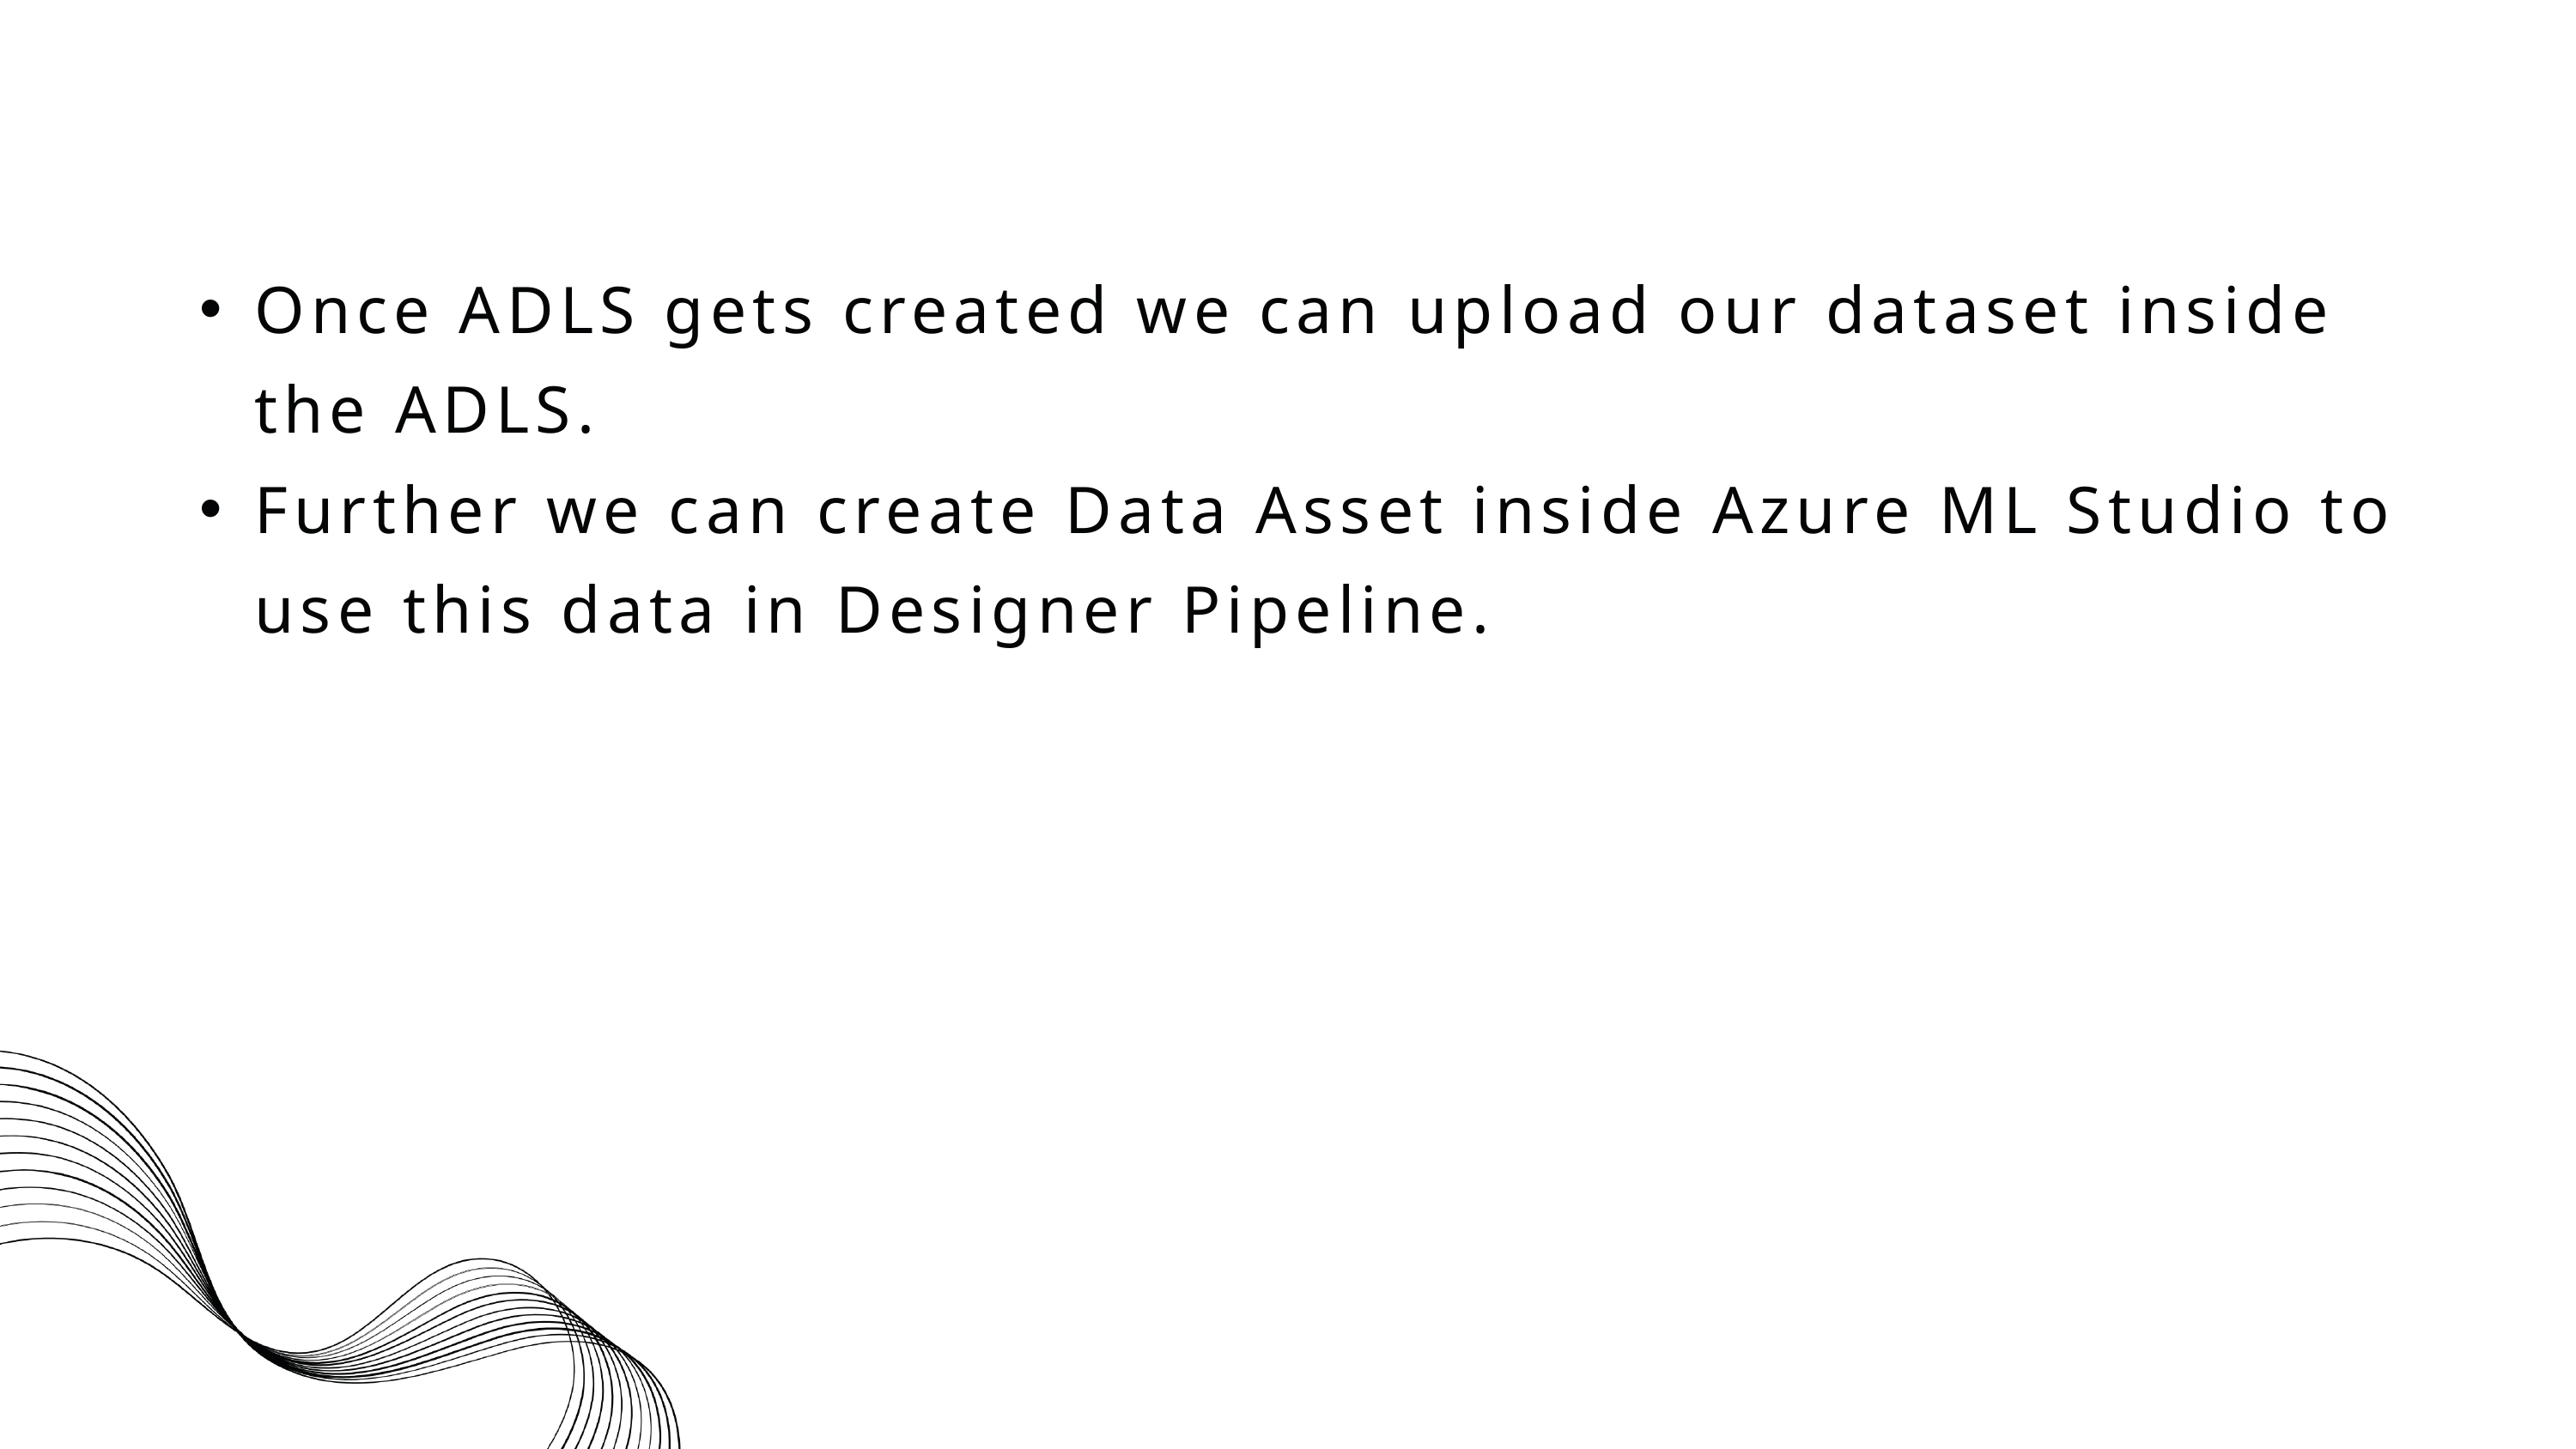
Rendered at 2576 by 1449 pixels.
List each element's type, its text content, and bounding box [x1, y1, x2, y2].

text_box Once ADLS gets created we can upload our dataset inside the ADLS. Further we can create Data Asset inside Azure ML Studio to use this data in Designer Pipeline. [144, 246, 2432, 646]
text_box [0, 1034, 682, 1449]
